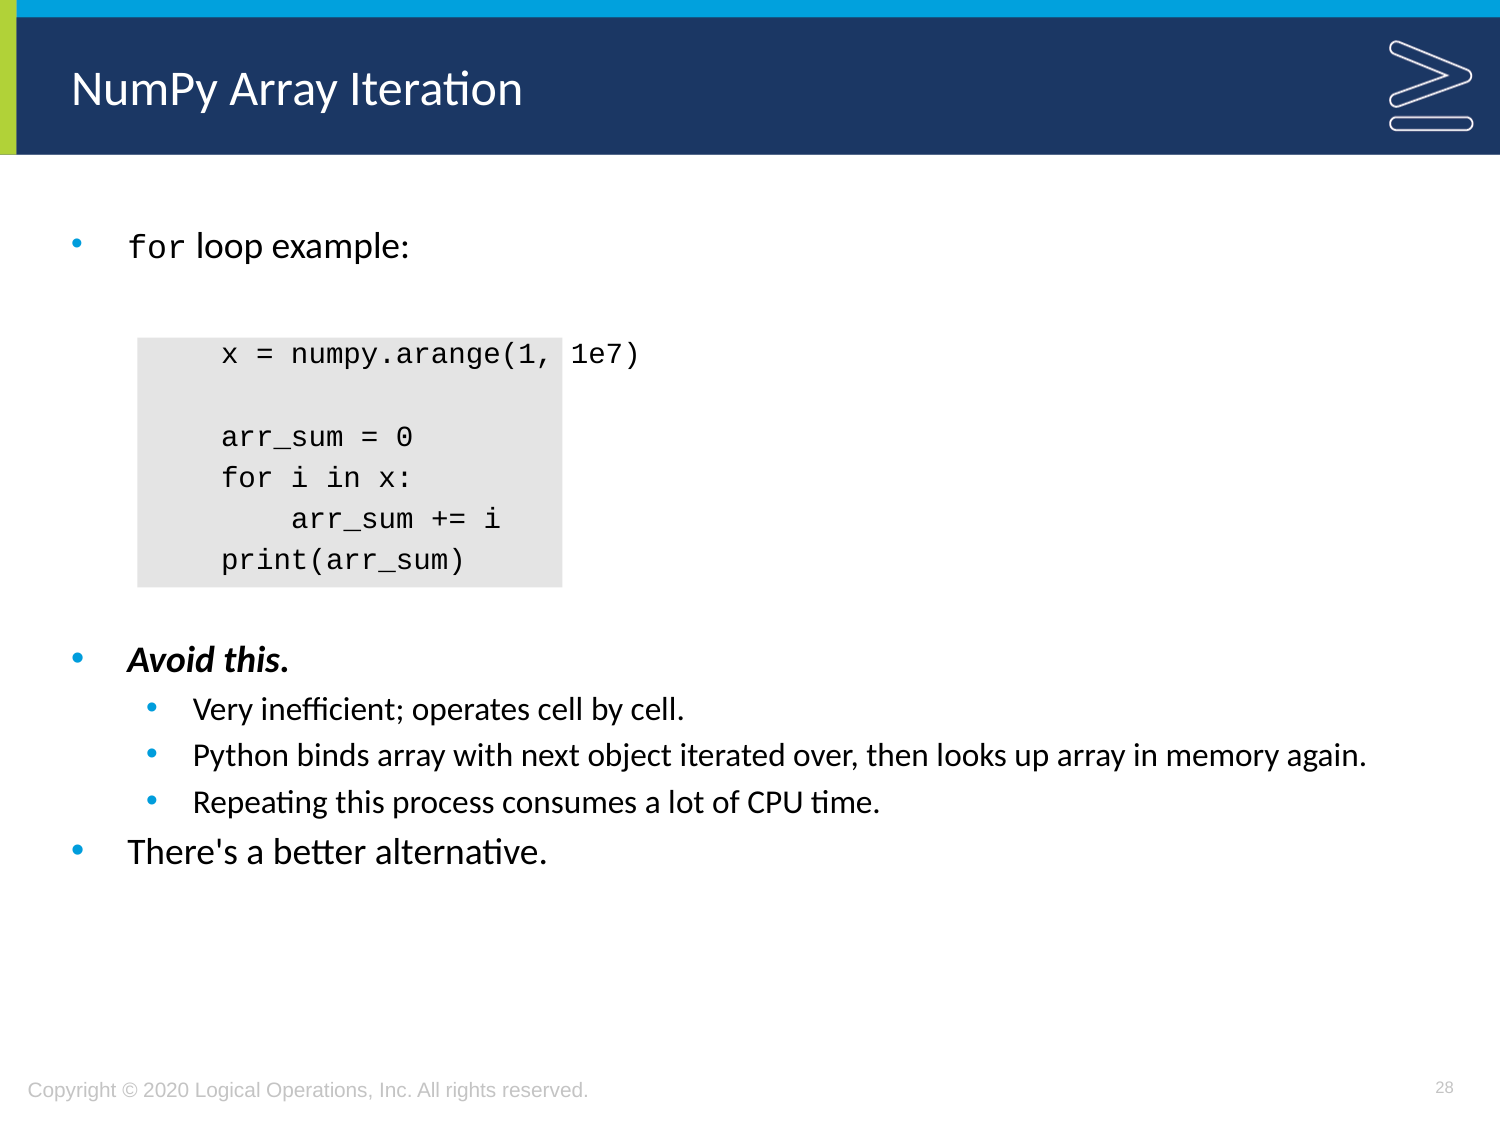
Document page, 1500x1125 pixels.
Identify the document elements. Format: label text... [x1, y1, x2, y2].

picture [1350, 18, 1500, 155]
list for loop example: x = numpy.arange(1, 1e7) arr_sum = 0 for i in x: arr_sum += i print(arr_sum) Avoid this. Very inefficient; operates cell by cell. Python binds array with next object iterated over, then looks up array in memory again. Repeating this process consumes a lot of CPU time. There's a better alternative. [56, 213, 1444, 1021]
slide_number 28 [1118, 1057, 1469, 1118]
picture [0, 0, 56, 155]
title NumPy Array Iteration [56, 16, 1350, 155]
